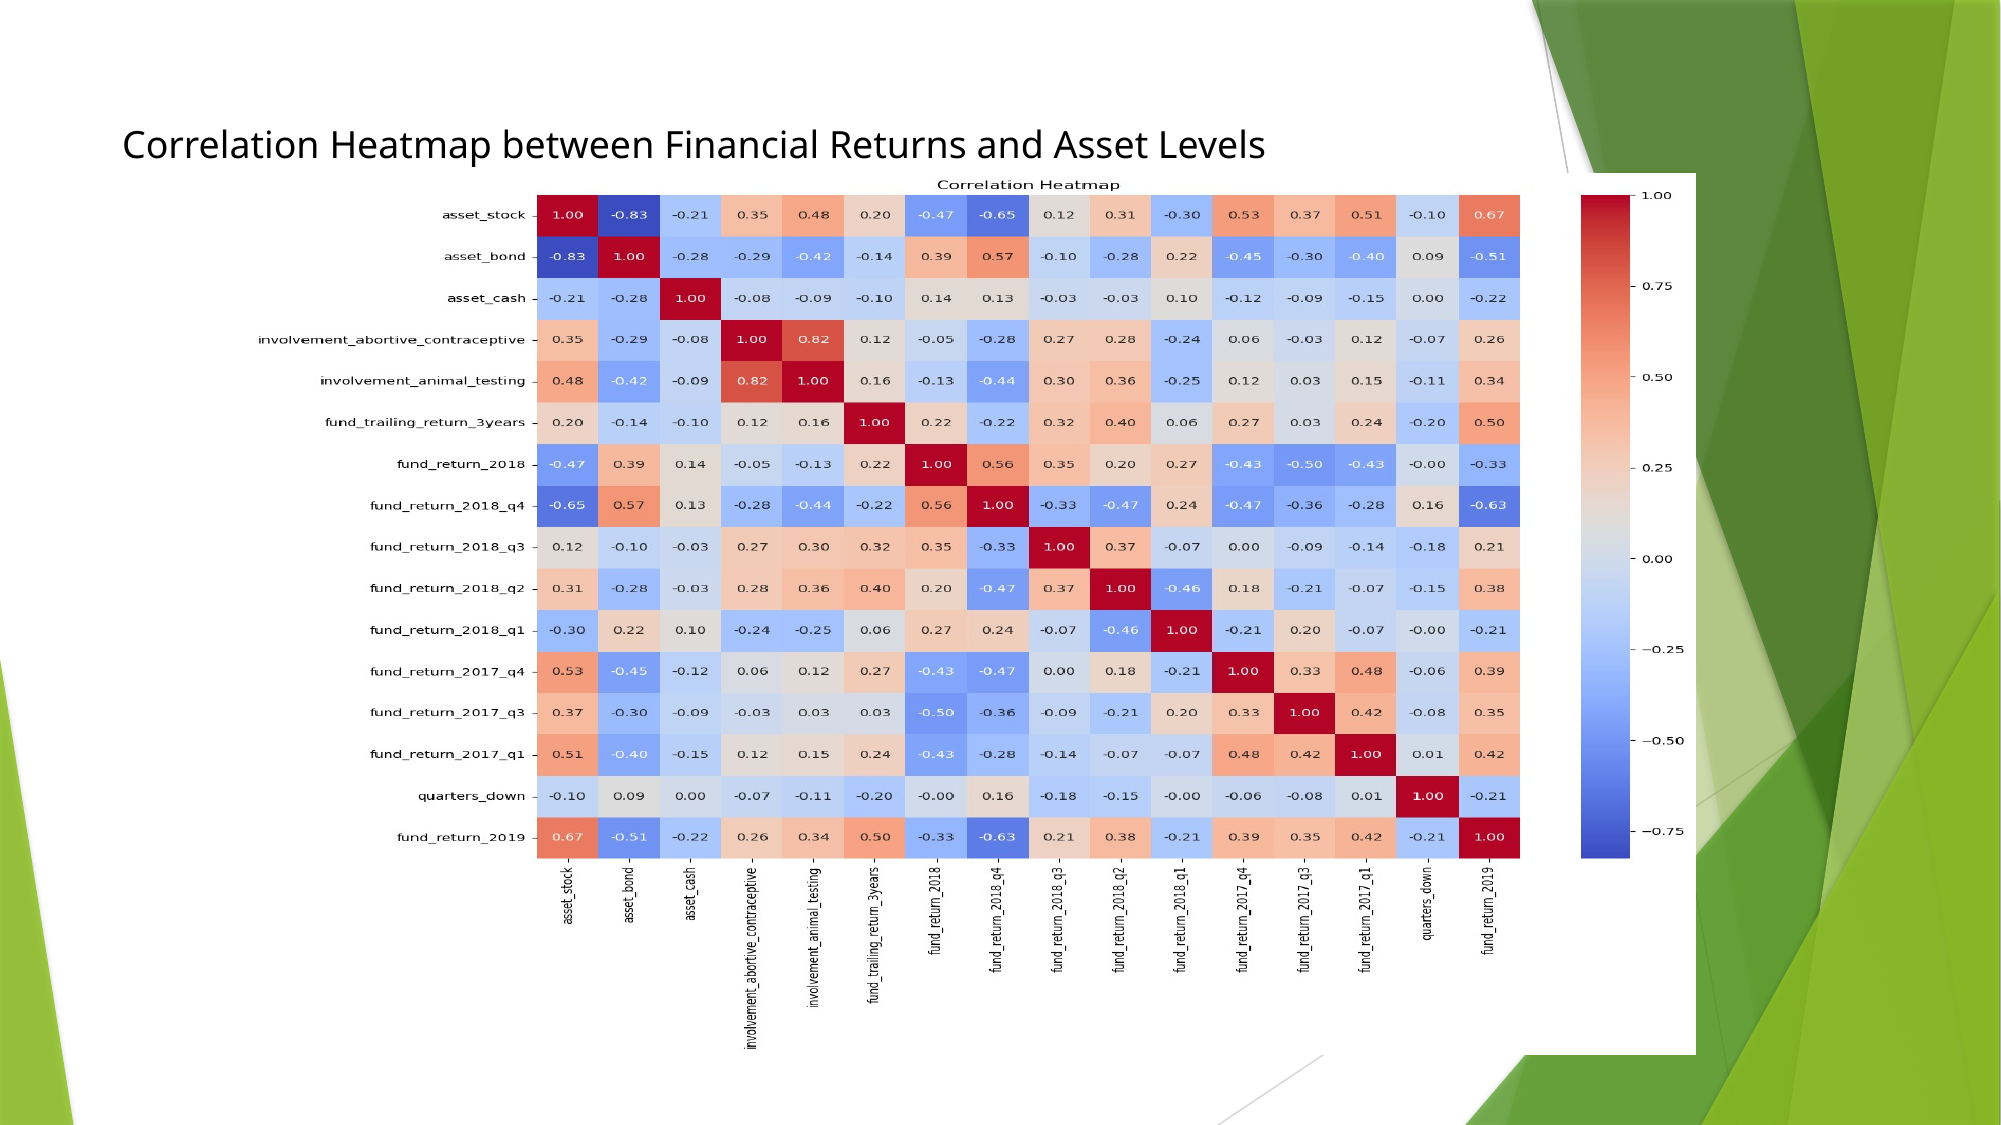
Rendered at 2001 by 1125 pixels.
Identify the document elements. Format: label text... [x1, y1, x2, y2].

text_box Correlation Heatmap between Financial Returns and Asset Levels [107, 113, 1284, 173]
picture [247, 173, 1697, 1055]
